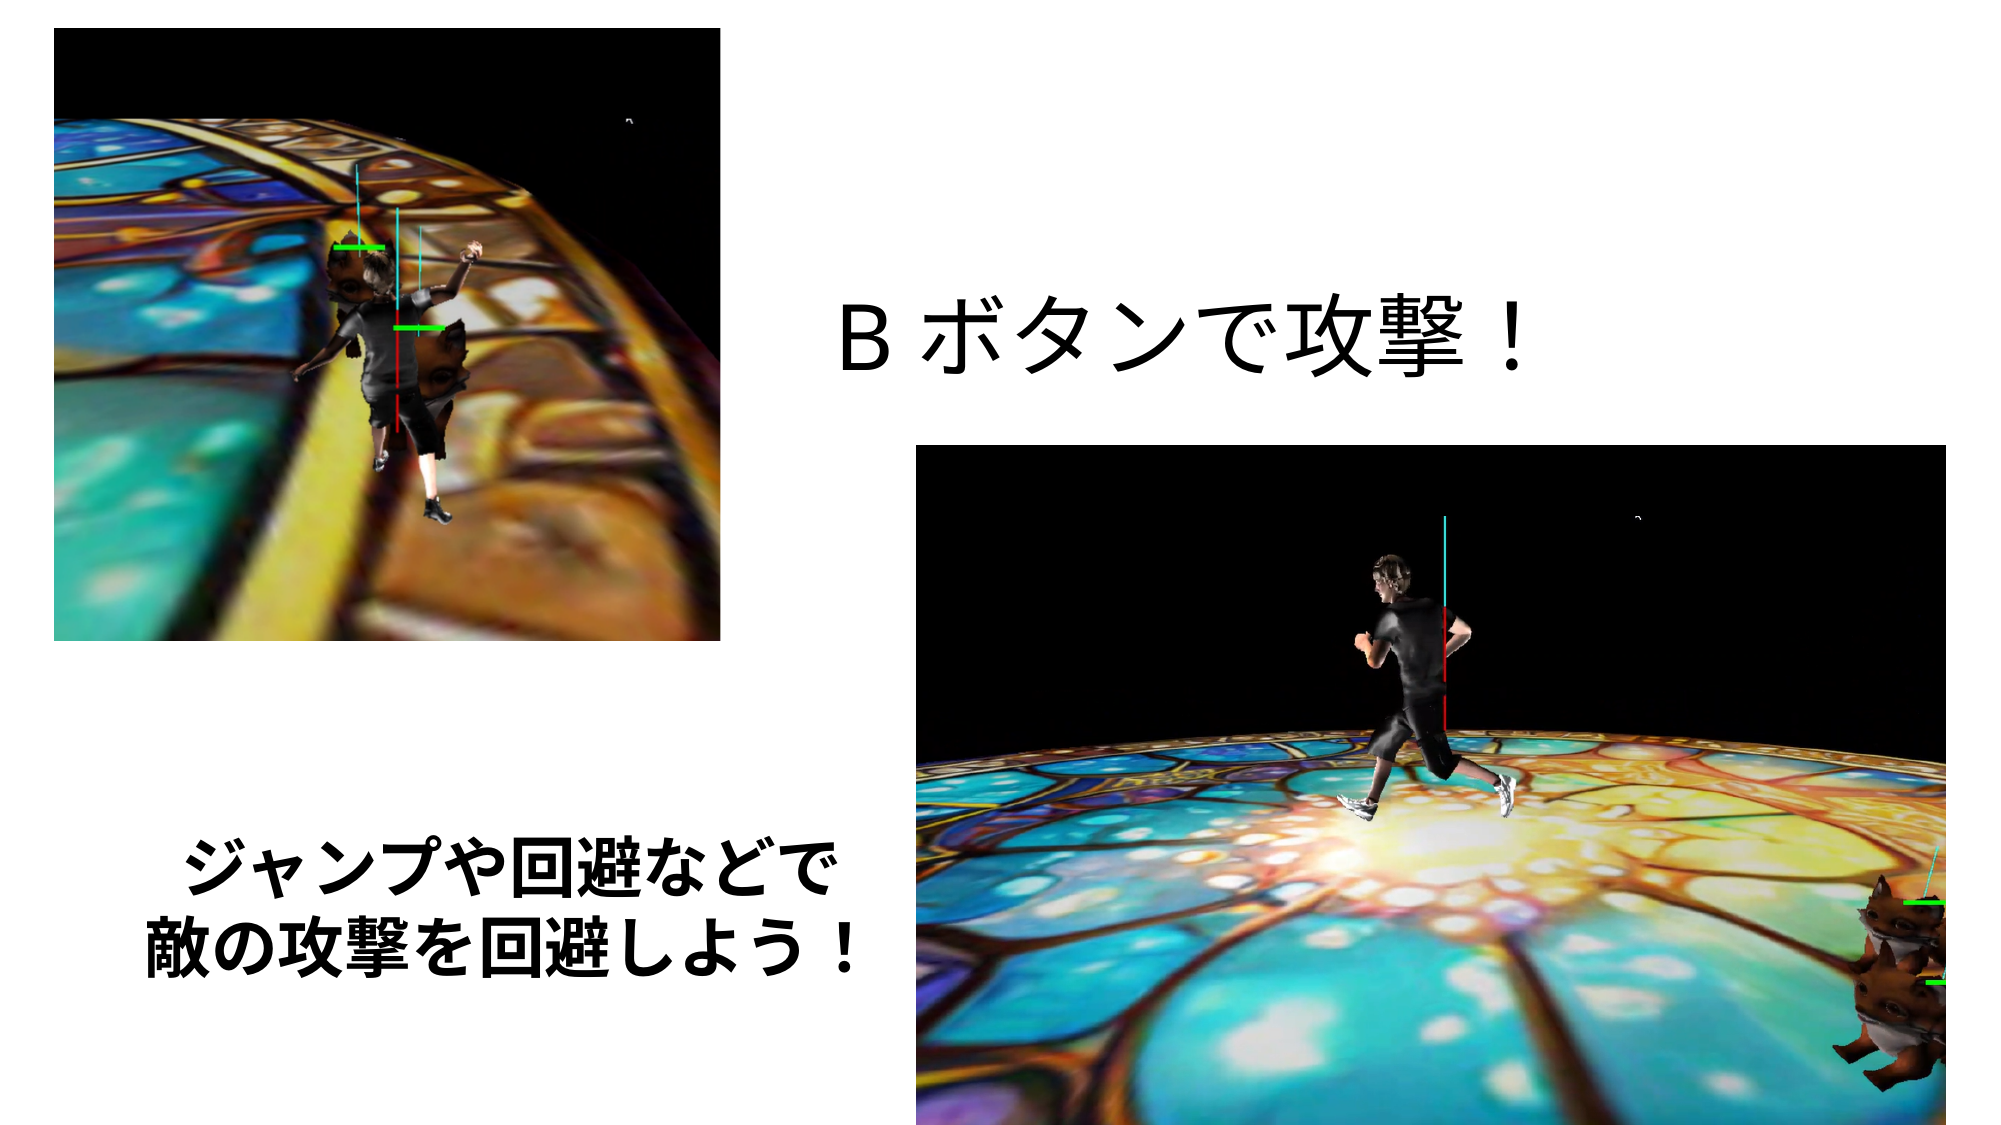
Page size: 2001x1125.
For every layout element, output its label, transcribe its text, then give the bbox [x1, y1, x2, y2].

picture [916, 445, 1946, 1125]
text_box Bボタンで攻撃！ [819, 271, 1574, 396]
text_box ジャンプや回避などで 敵の攻撃を回避しよう！ [129, 818, 894, 994]
picture [54, 28, 721, 641]
